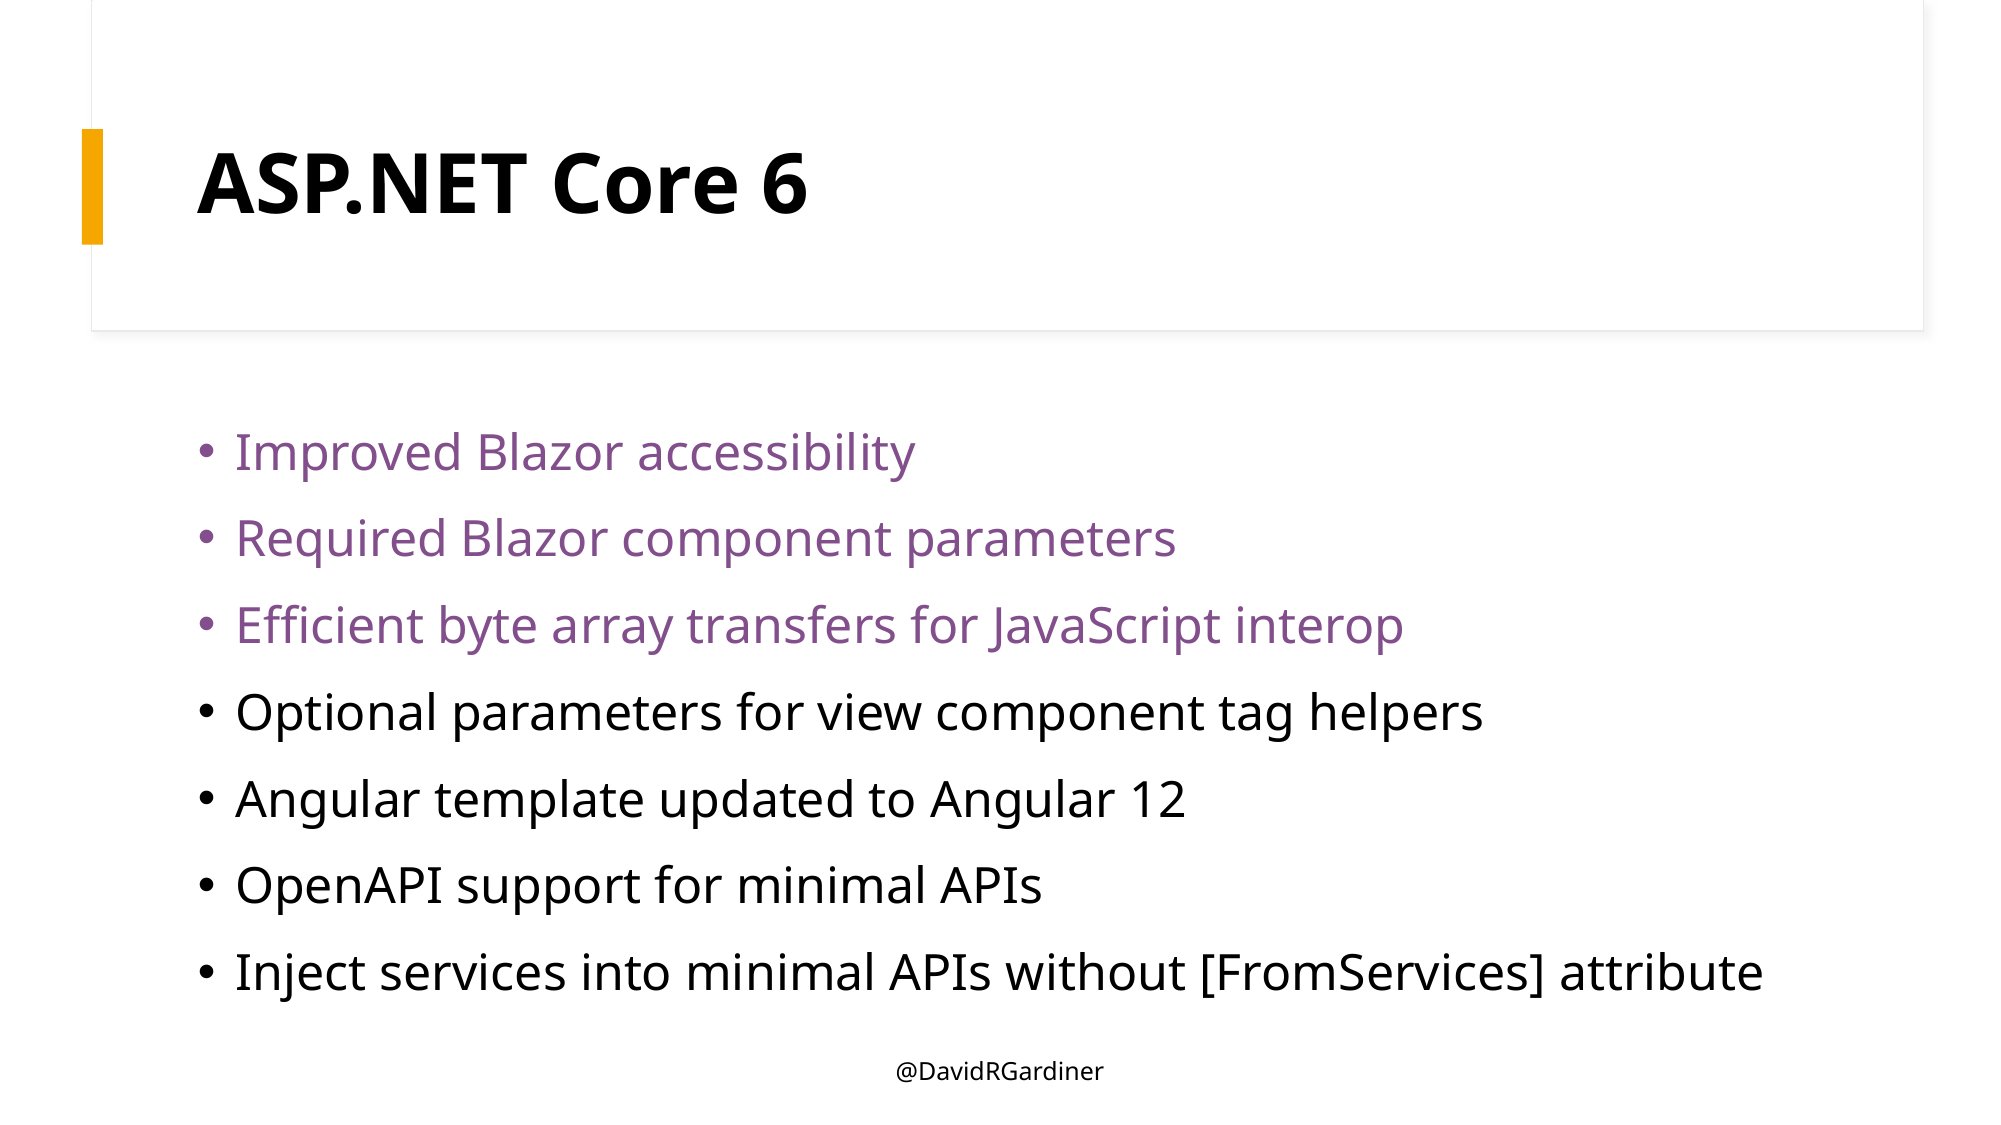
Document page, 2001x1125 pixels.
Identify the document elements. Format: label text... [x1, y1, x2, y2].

list Improved Blazor accessibility Required Blazor component parameters Efficient byte array transfers for JavaScript interop Optional parameters for view component tag helpers Angular template updated to Angular 12 OpenAPI support for minimal APIs Inject services into minimal APIs without [FromServices] attribute [183, 406, 1851, 1013]
title ASP.NET Core 6 [183, 90, 1851, 284]
footer @DavidRGardiner [662, 1042, 1338, 1103]
